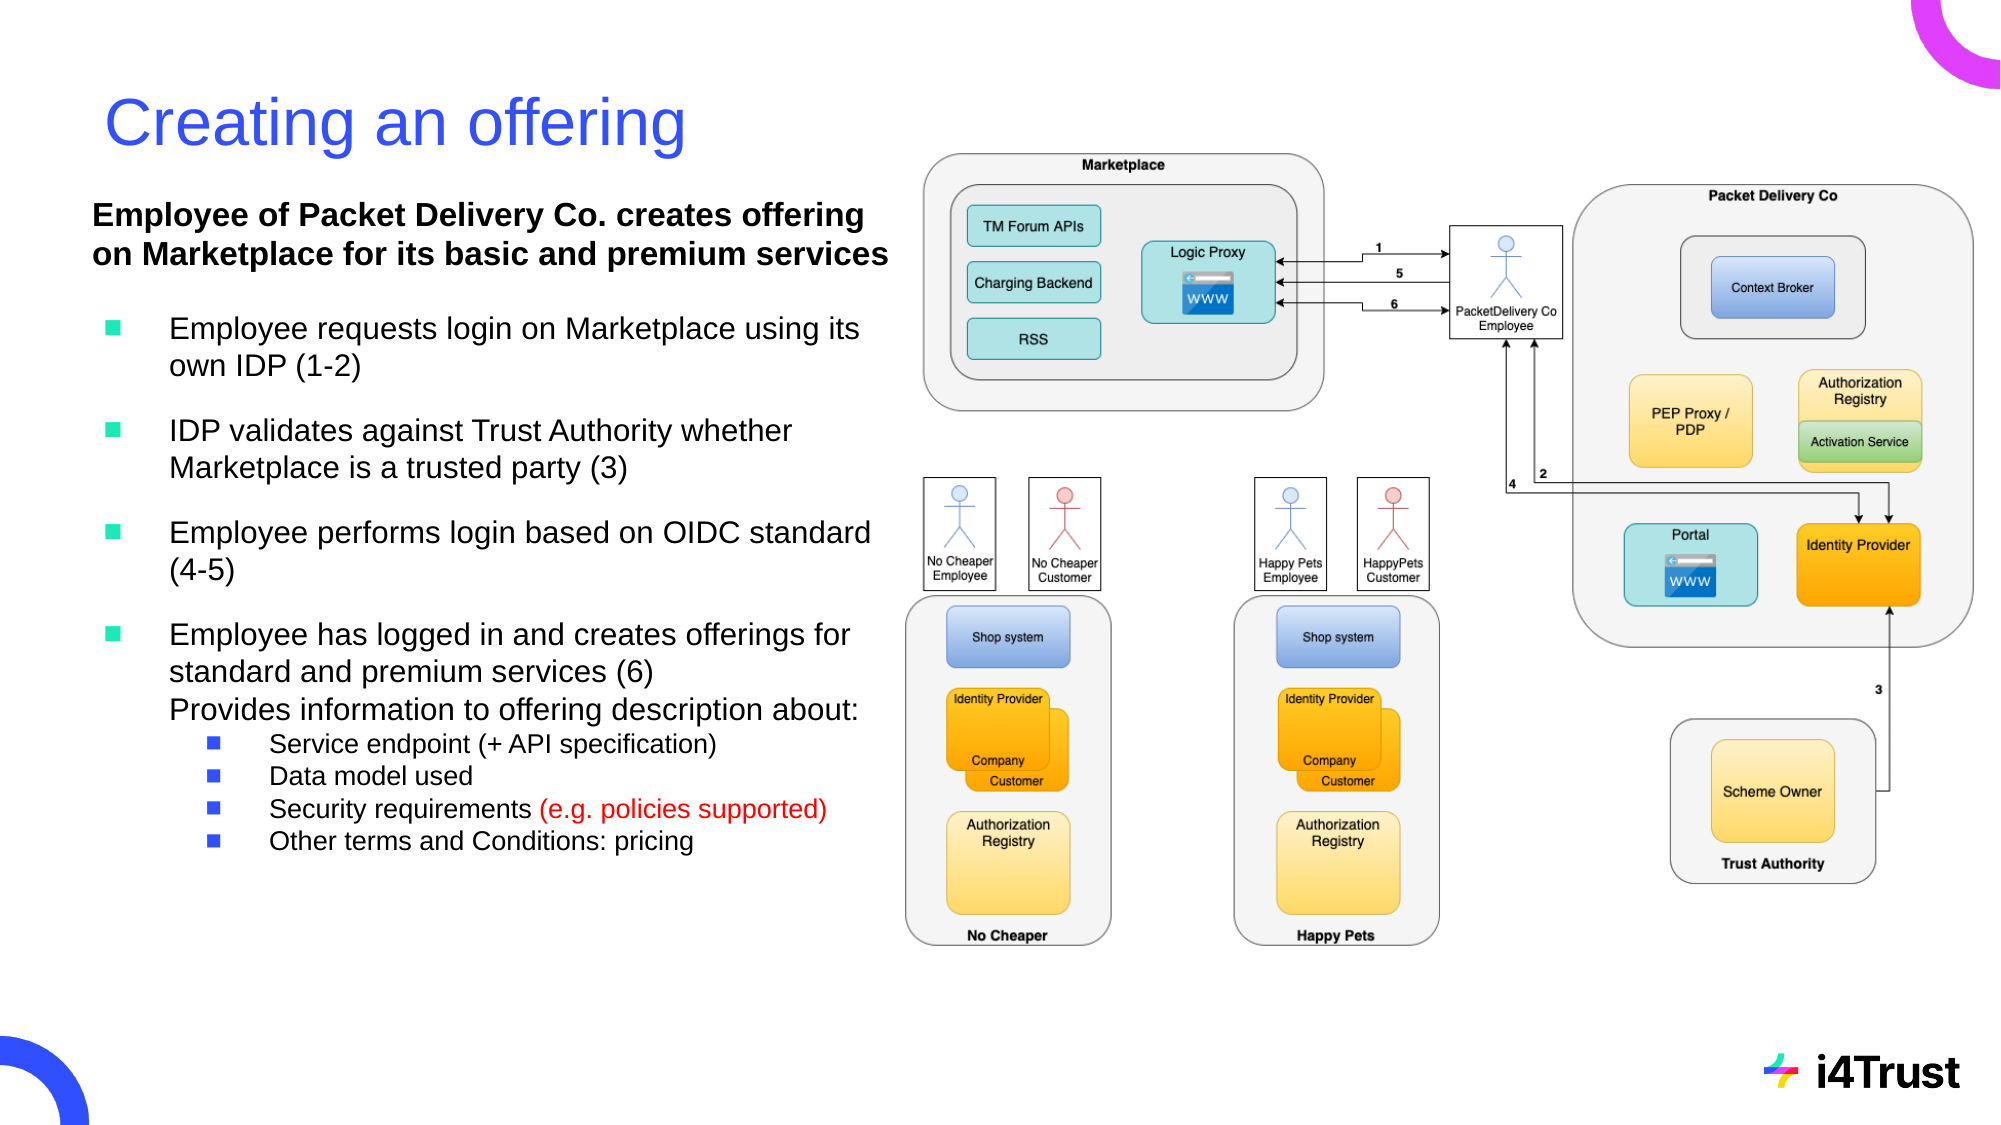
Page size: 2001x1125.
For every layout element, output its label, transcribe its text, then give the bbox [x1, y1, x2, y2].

picture [1911, 0, 2001, 78]
picture [1763, 1043, 1961, 1099]
list Employee of Packet Delivery Co. creates offering on Marketplace for its basic and premium services Employee requests login on Marketplace using its own IDP (1-2) IDP validates against Trust Authority whether Marketplace is a trusted party (3) Employee performs login based on OIDC standard (4-5) Employee has logged in and creates offerings for standard and premium services (6) Provides information to offering description about: Service endpoint (+ API specification) Data model used Security requirements (e.g. policies supported) Other terms and Conditions: pricing [69, 192, 899, 1051]
title Creating an offering [104, 78, 2001, 299]
picture [894, 143, 1984, 956]
picture [0, 1036, 89, 1125]
